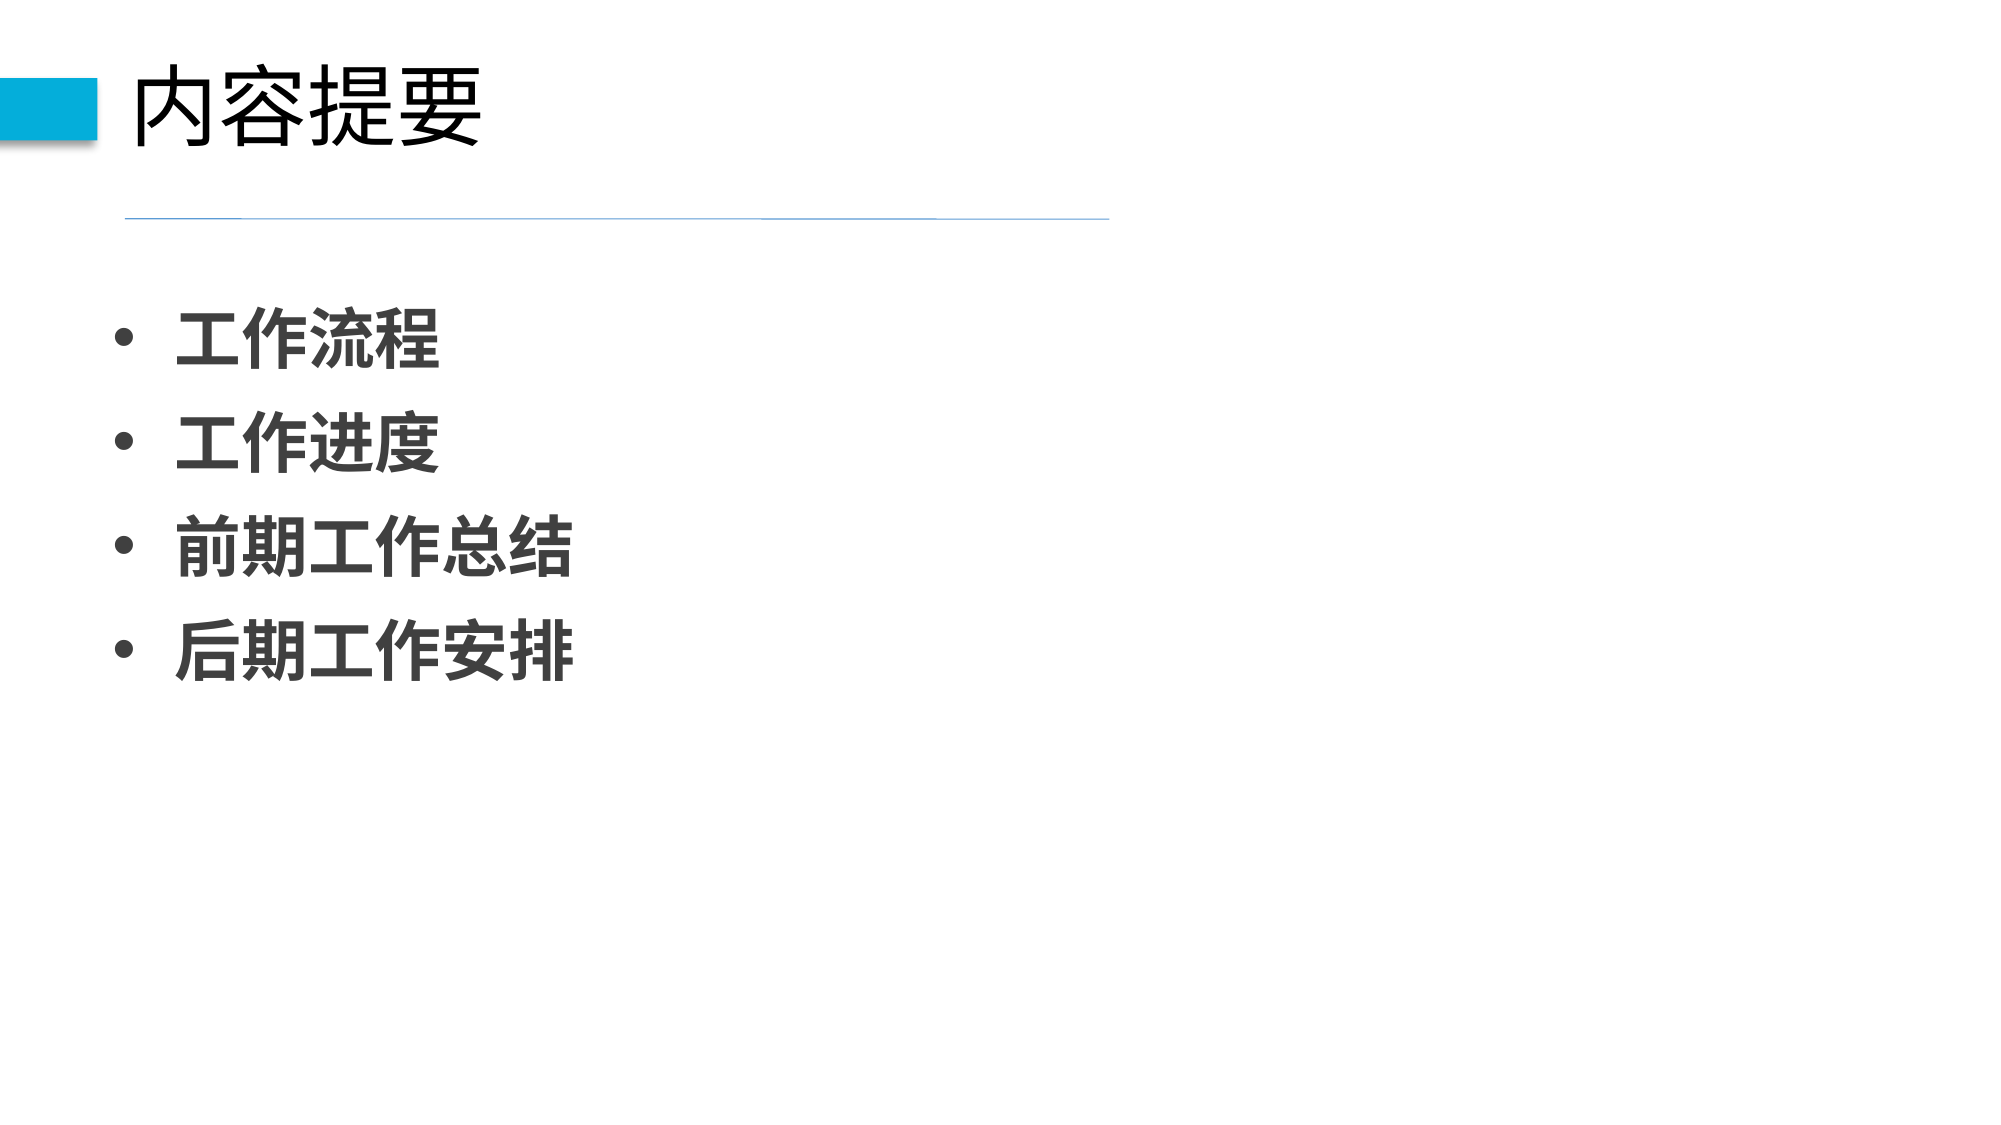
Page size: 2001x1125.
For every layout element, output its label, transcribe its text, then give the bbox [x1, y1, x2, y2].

text_box [0, 77, 98, 142]
text_box 内容提要 [109, 0, 1204, 209]
text_box 工作流程 工作进度 前期工作总结 后期工作安排 [97, 265, 1713, 930]
